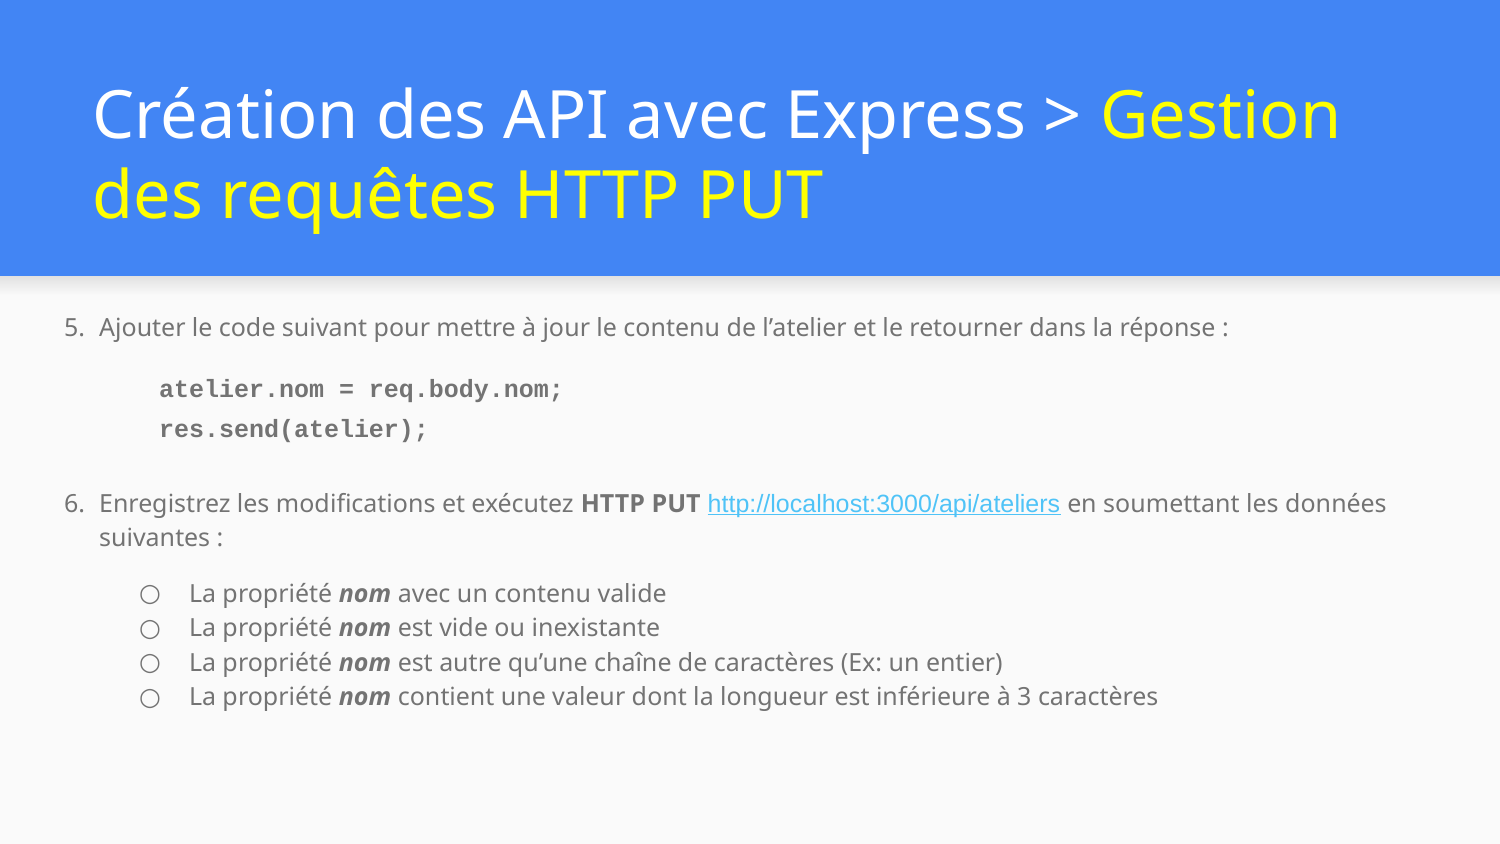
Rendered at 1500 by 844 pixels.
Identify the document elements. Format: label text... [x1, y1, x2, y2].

title Création des API avec Express > Gestion des requêtes HTTP PUT [77, 121, 1459, 248]
list Ajouter le code suivant pour mettre à jour le contenu de l’atelier et le retourner dans la réponse : atelier.nom = req.body.nom; res.send(atelier); Enregistrez les modifications et exécutez HTTP PUT http://localhost:3000/api/ateliers en soumettant les données suivantes : La propriété nom avec un contenu valide La propriété nom est vide ou inexistante La propriété nom est autre qu’une chaîne de caractères (Ex: un entier) La propriété nom contient une valeur dont la longueur est inférieure à 3 caractères [24, 291, 1459, 844]
